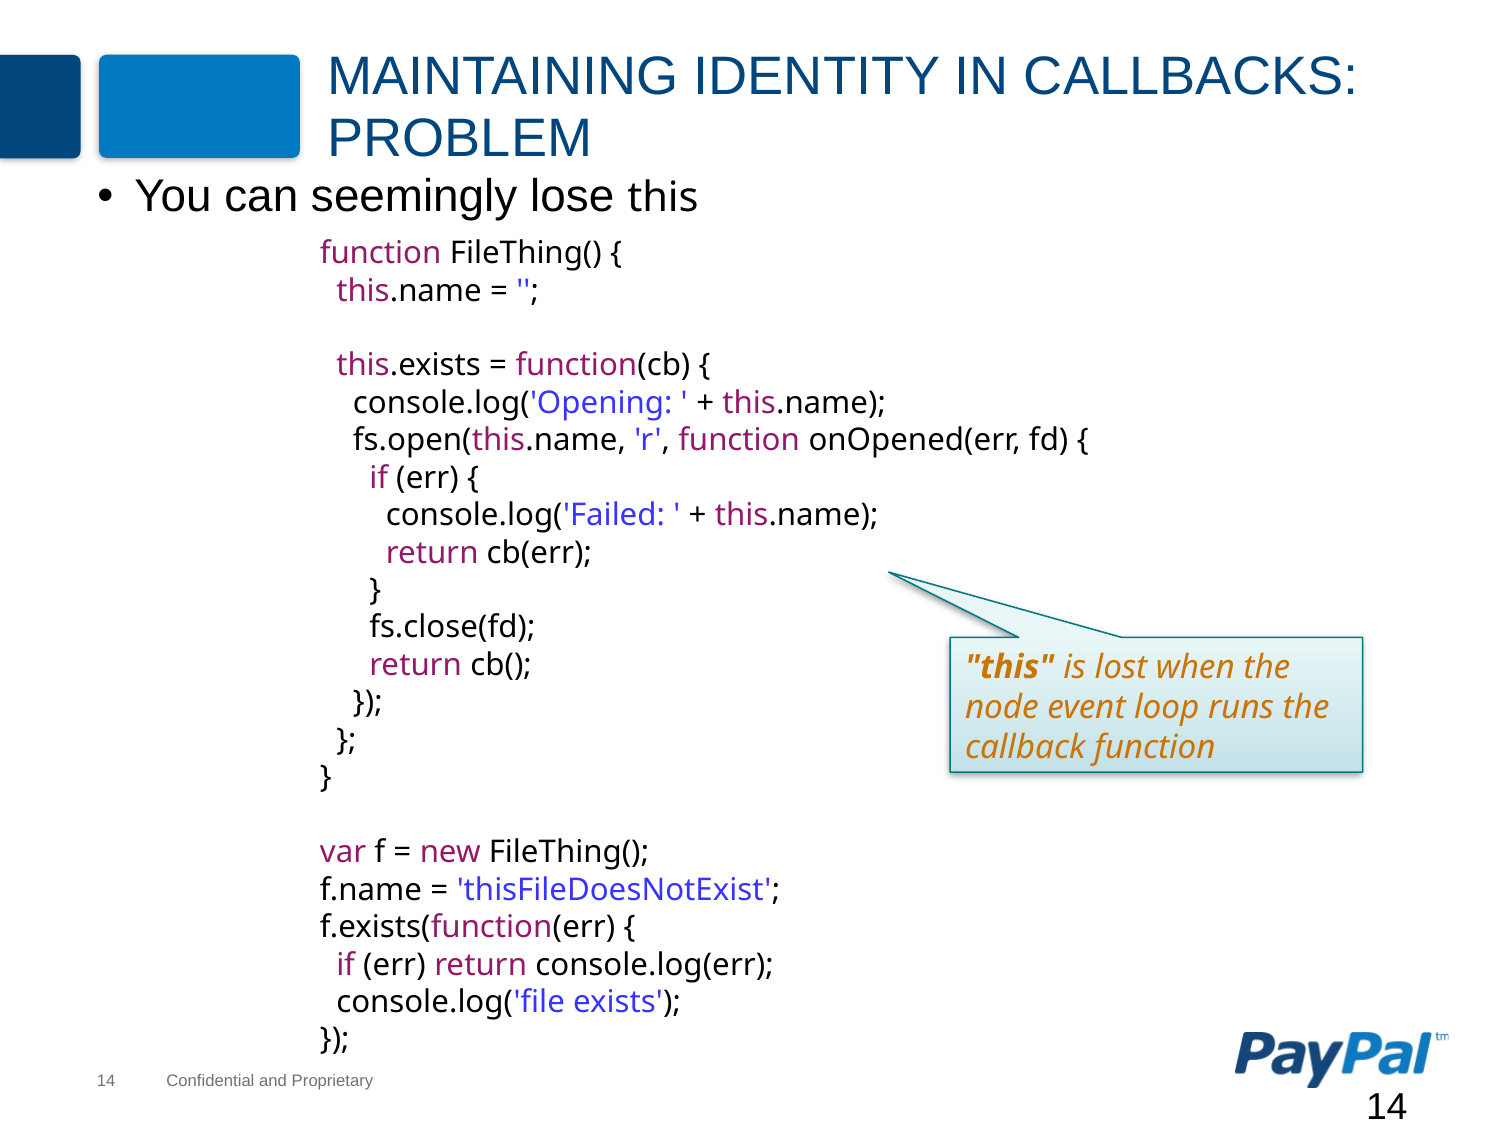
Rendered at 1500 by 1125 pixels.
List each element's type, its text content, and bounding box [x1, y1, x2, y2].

title Maintaining Identity in Callbacks: Problem [312, 37, 1463, 175]
text_box "this" is lost when the node event loop runs the callback function [1288, 636, 1364, 773]
picture [1235, 1032, 1449, 1088]
text_box function FileThing() { this.name = ''; this.exists = function(cb) { console.log('Opening: ' + this.name); fs.open(this.name, 'r', function onOpened(err, fd) { if (err) { console.log('Failed: ' + this.name); return cb(err); } fs.close(fd); return cb(); }); }; } var f = new FileThing(); f.name = 'thisFileDoesNotExist'; f.exists(function(err) { if (err) return console.log(err); console.log('file exists'); }); [305, 224, 1105, 1064]
list You can seemingly lose this [82, 162, 1288, 953]
slide_number 14 [1351, 1074, 1500, 1125]
